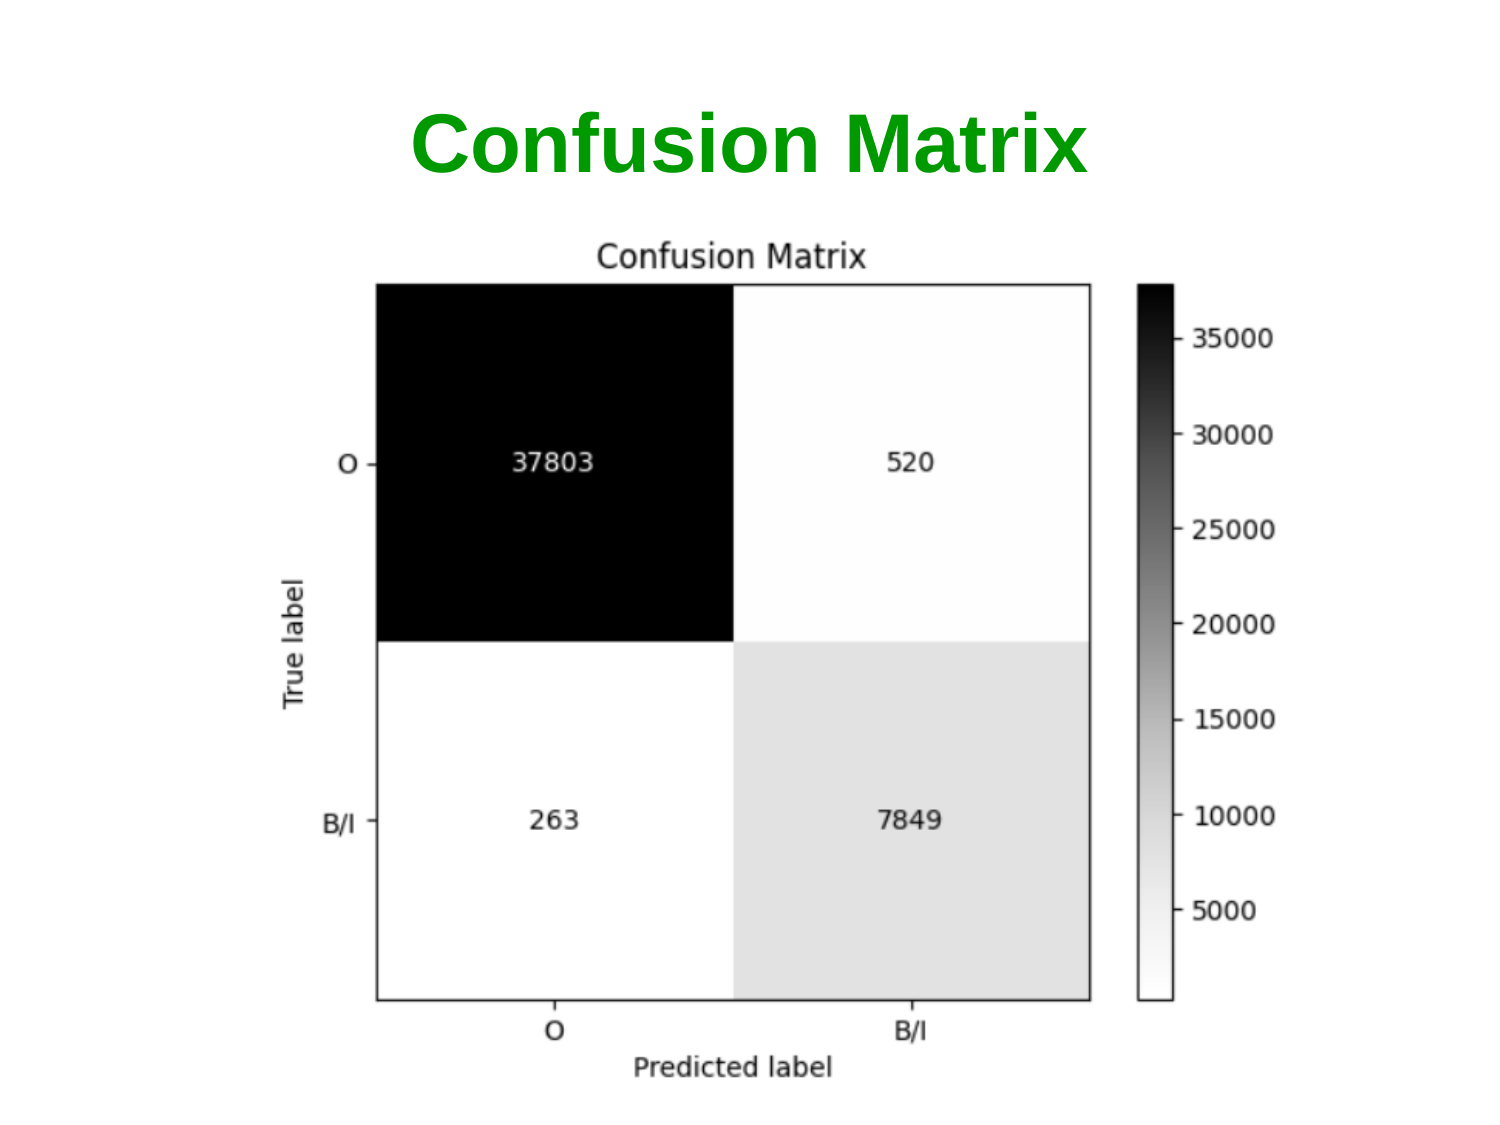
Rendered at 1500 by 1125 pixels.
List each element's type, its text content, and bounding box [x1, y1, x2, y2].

title Confusion Matrix [75, 45, 1425, 233]
picture [268, 216, 1279, 1096]
